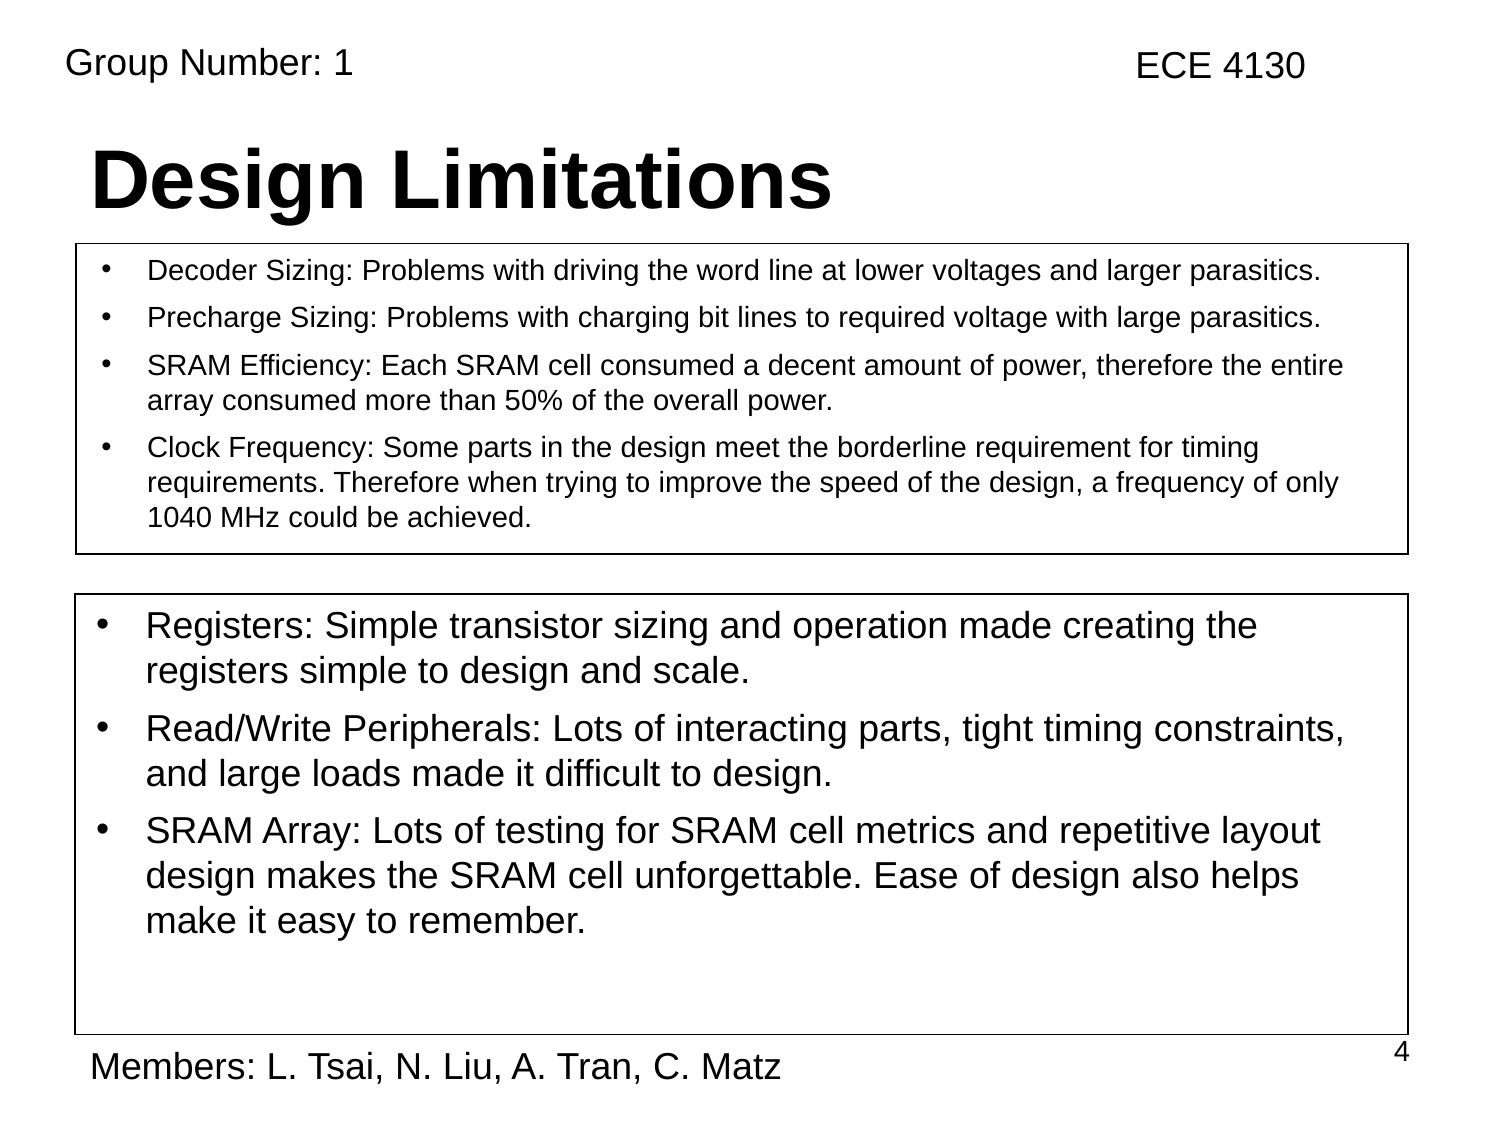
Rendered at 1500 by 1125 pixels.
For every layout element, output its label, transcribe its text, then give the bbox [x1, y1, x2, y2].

text_box Members: L. Tsai, N. Liu, A. Tran, C. Matz [75, 1034, 808, 1095]
text_box Group Number: 1 [49, 30, 380, 91]
text_box ‹#› [1074, 1024, 1425, 1103]
text_box Registers: Simple transistor sizing and operation made creating the registers simple to design and scale. Read/Write Peripherals: Lots of interacting parts, tight timing constraints, and large loads made it difficult to design. SRAM Array: Lots of testing for SRAM cell metrics and repetitive layout design makes the SRAM cell unforgettable. Ease of design also helps make it easy to remember. [74, 593, 1409, 1035]
text_box Decoder Sizing: Problems with driving the word line at lower voltages and larger parasitics. Precharge Sizing: Problems with charging bit lines to required voltage with large parasitics. SRAM Efficiency: Each SRAM cell consumed a decent amount of power, therefore the entire array consumed more than 50% of the overall power. Clock Frequency: Some parts in the design meet the borderline requirement for timing requirements. Therefore when trying to improve the speed of the design, a frequency of only 1040 MHz could be achieved. [76, 243, 1409, 555]
text_box Design Limitations [74, 45, 1425, 233]
text_box ECE 4130 [1120, 33, 1342, 94]
